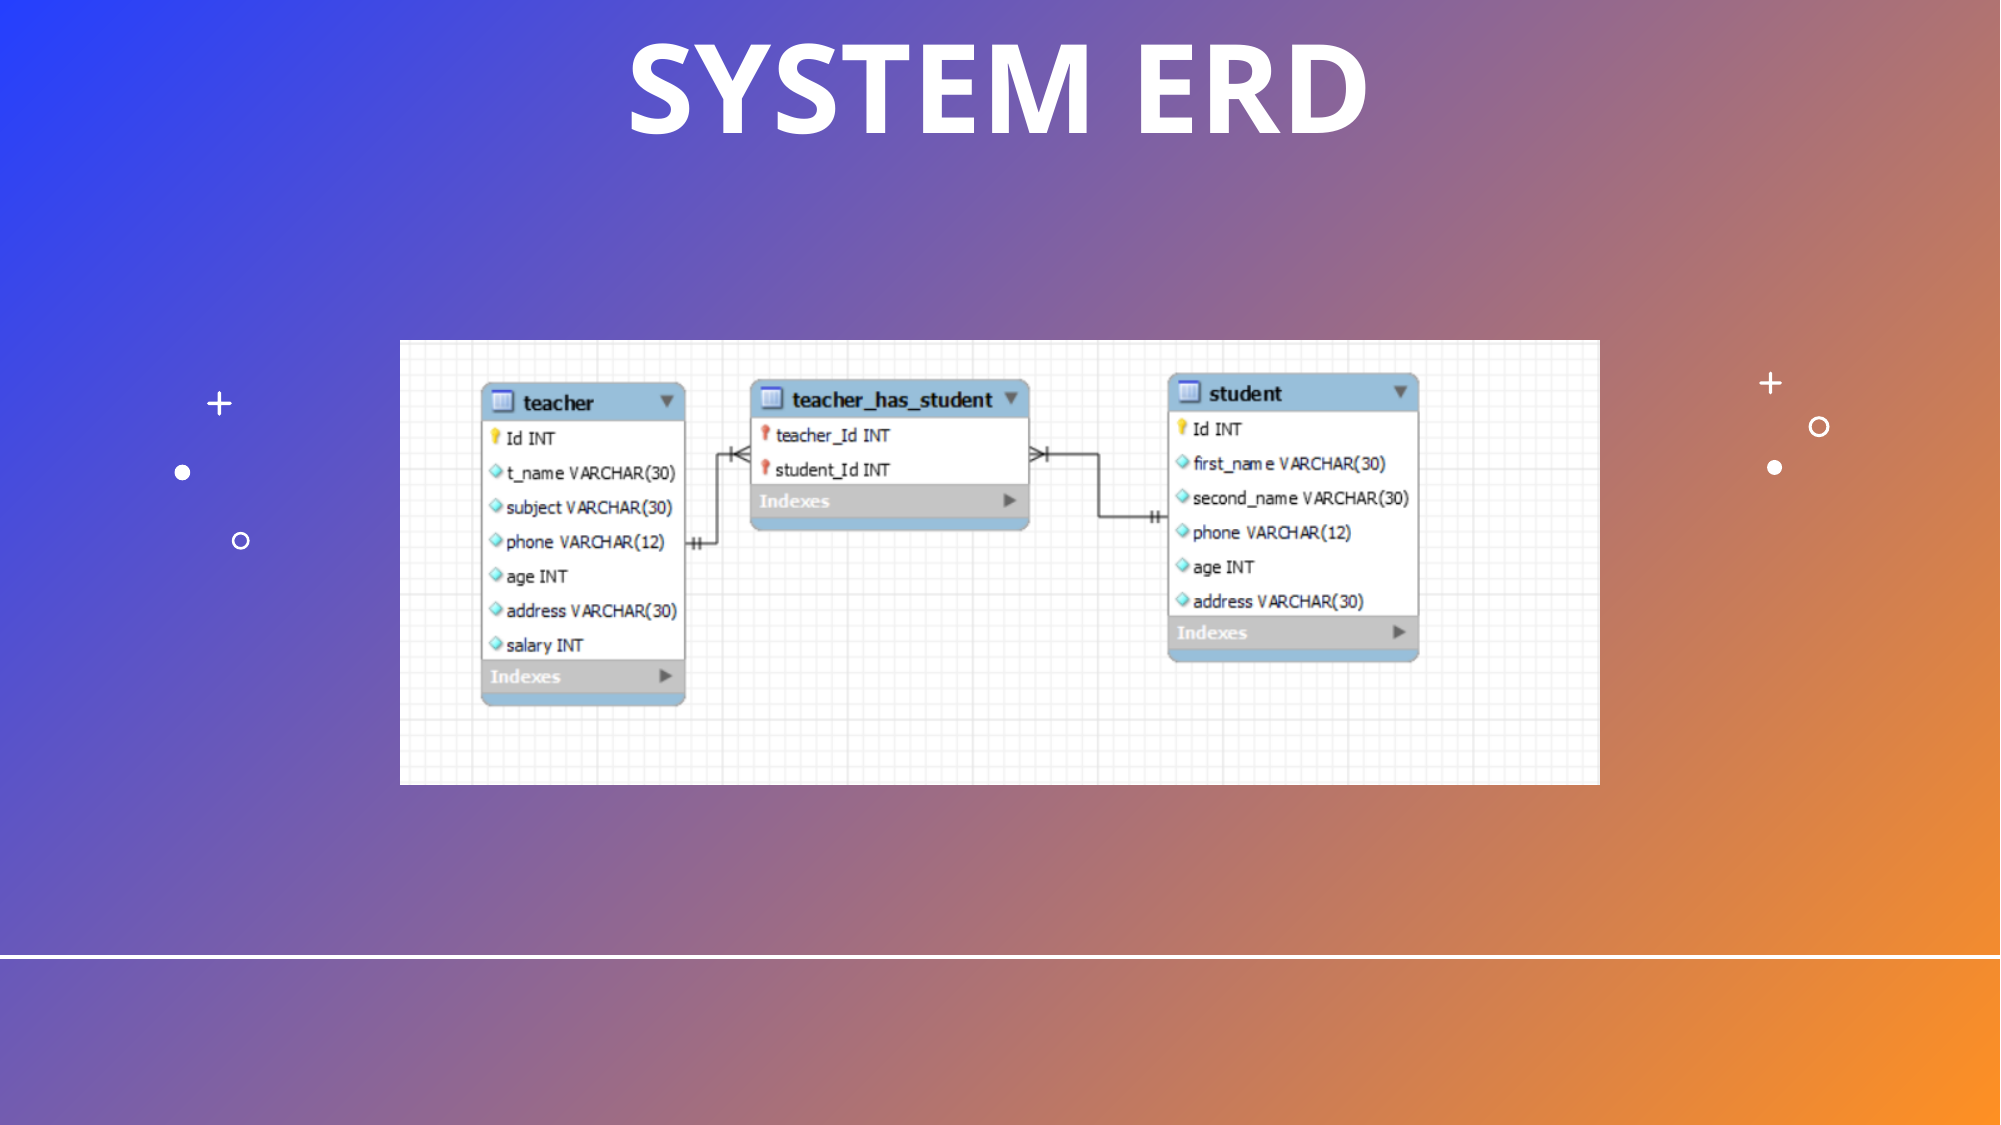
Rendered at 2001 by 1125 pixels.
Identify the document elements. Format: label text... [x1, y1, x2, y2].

text_box [0, 959, 2000, 1125]
title System erd [209, 18, 1790, 169]
text_box [1759, 371, 1782, 395]
text_box [1808, 416, 1830, 438]
text_box [1767, 459, 1783, 475]
text_box [0, 0, 2000, 955]
picture [400, 340, 1600, 785]
text_box [231, 531, 250, 550]
text_box [174, 464, 191, 481]
text_box [206, 390, 232, 416]
